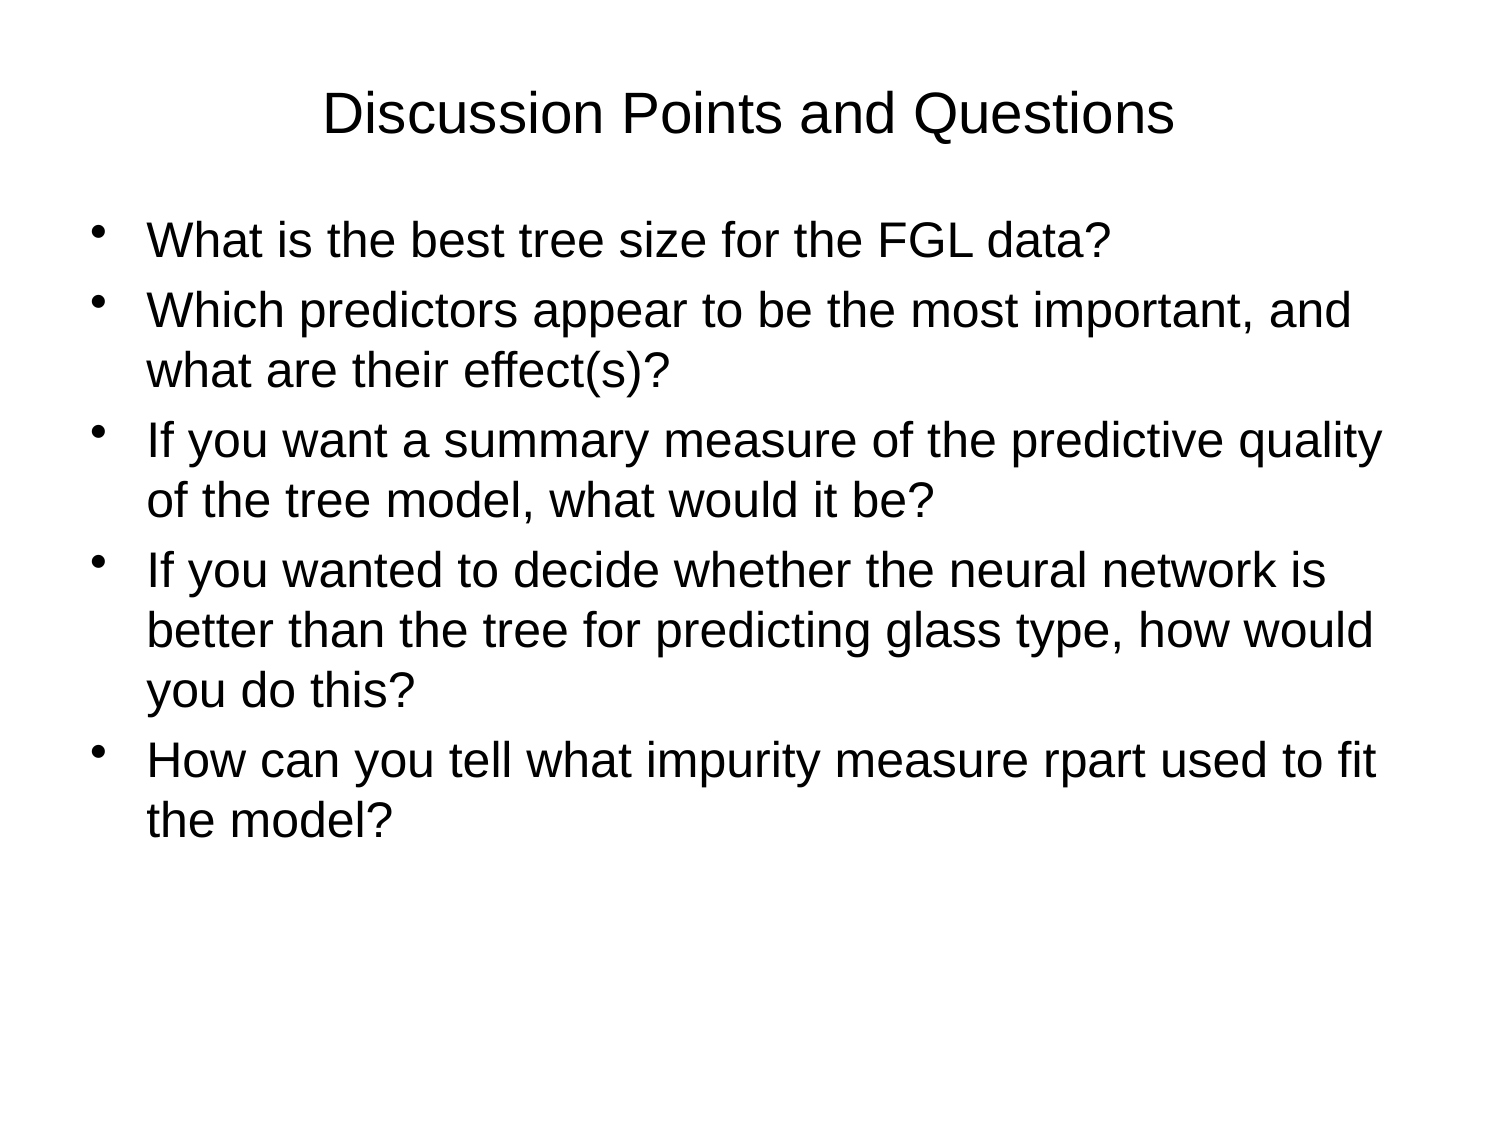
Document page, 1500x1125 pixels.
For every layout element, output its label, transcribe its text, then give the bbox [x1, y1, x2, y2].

list What is the best tree size for the FGL data? Which predictors appear to be the most important, and what are their effect(s)? If you want a summary measure of the predictive quality of the tree model, what would it be? If you wanted to decide whether the neural network is better than the tree for predicting glass type, how would you do this? How can you tell what impurity measure rpart used to fit the model? [74, 199, 1426, 1051]
title Discussion Points and Questions [74, 44, 1426, 176]
